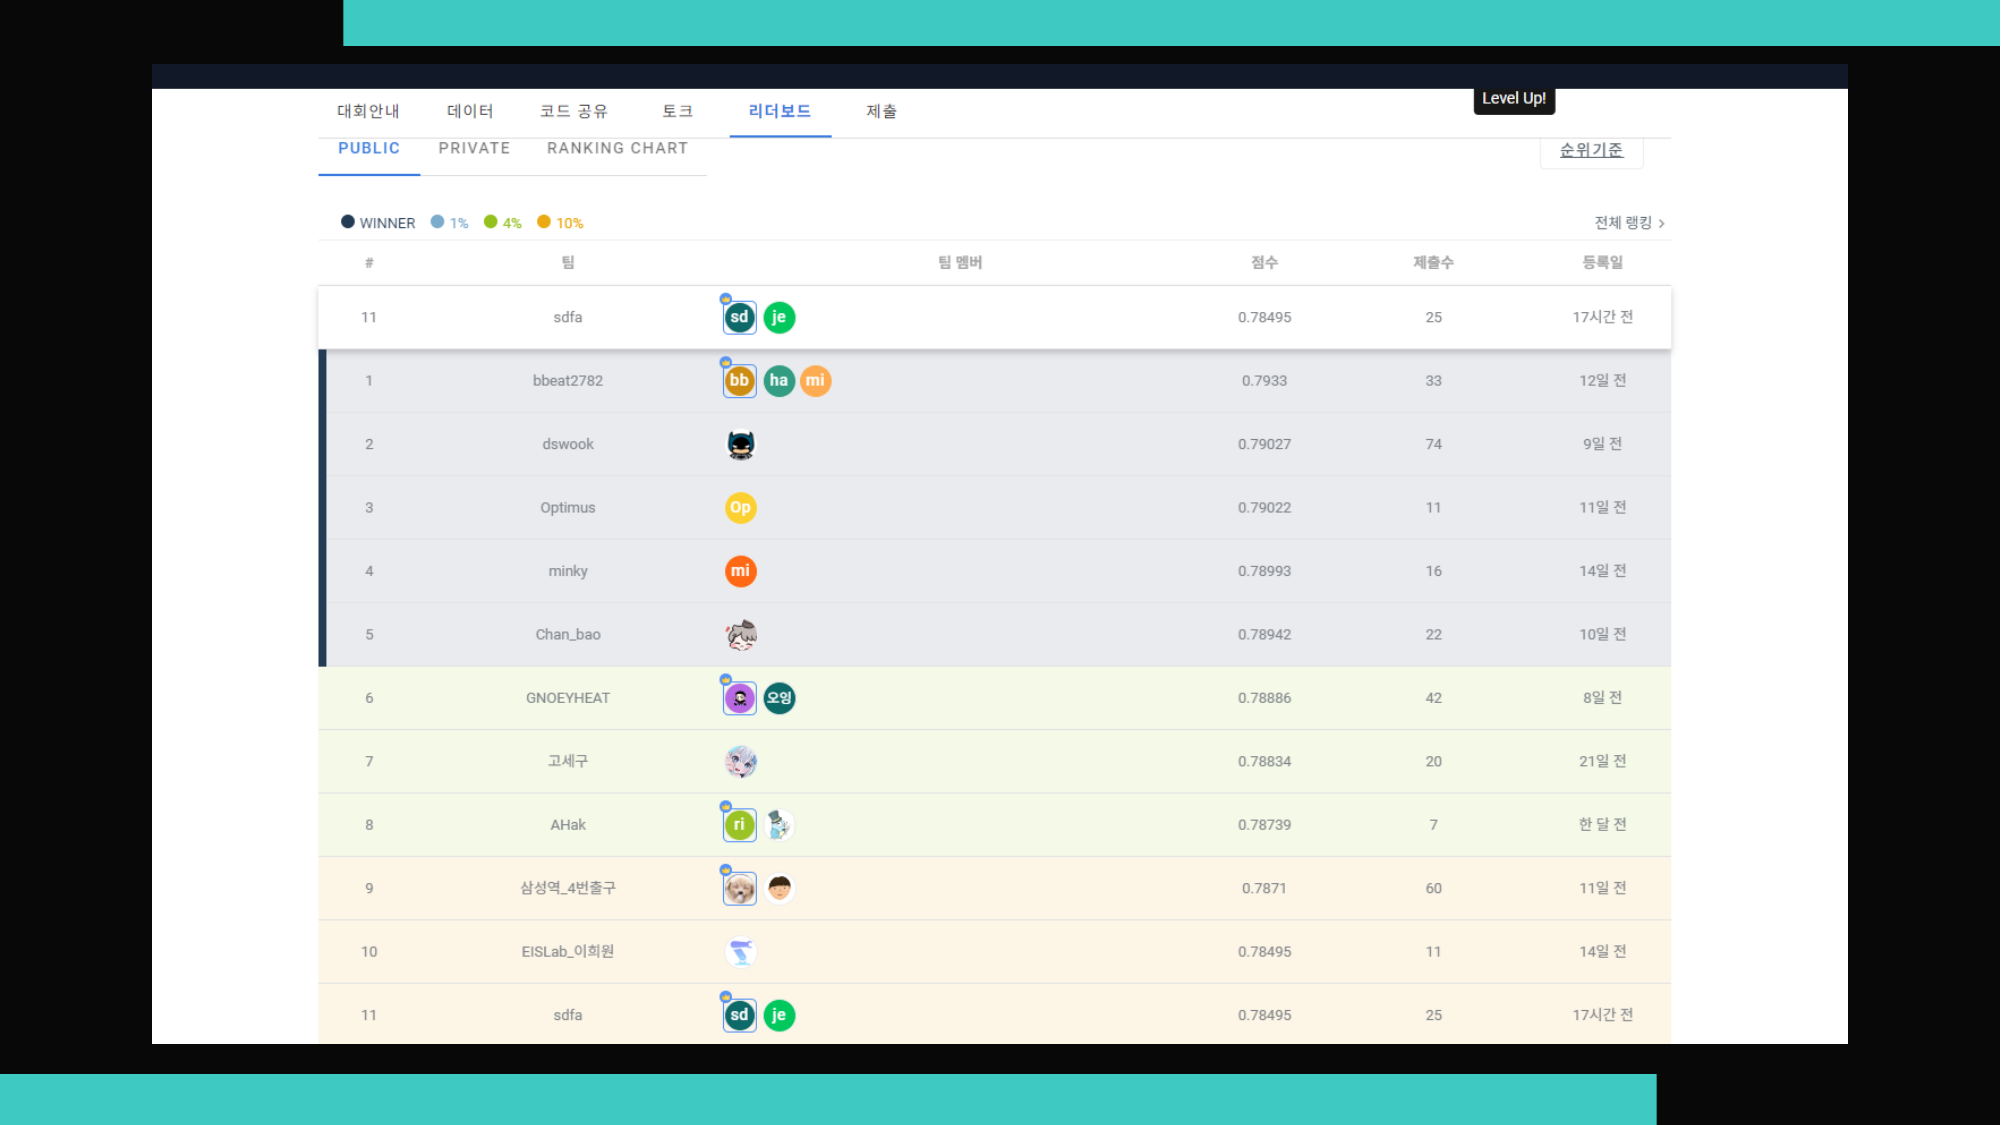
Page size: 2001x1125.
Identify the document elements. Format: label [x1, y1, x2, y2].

picture [152, 63, 1848, 1044]
